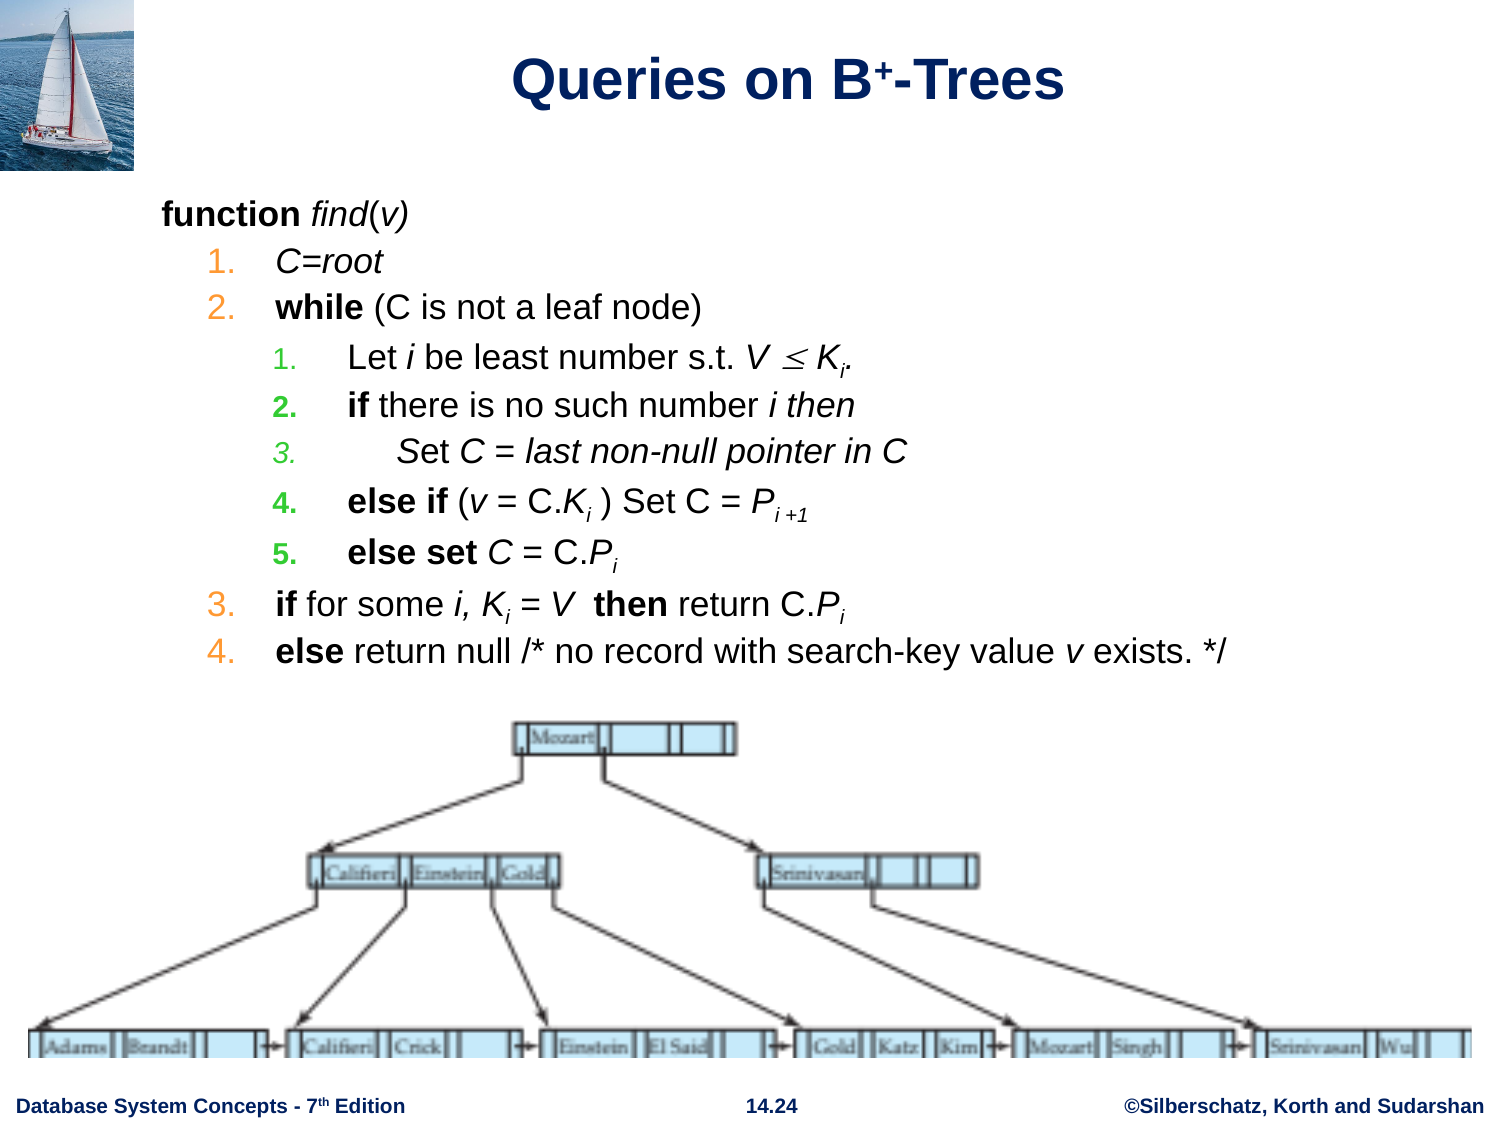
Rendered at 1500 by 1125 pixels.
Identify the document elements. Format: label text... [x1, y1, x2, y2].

picture [0, 0, 134, 171]
title Queries on B+-Trees [125, 18, 1452, 120]
list function find(v) 1. C=root 2. while (C is not a leaf node) Let i be least number s.t. V  Ki. if there is no such number i then Set C = last non-null pointer in C else if (v = C.Ki ) Set C = Pi +1 else set C = C.Pi 3. if for some i, Ki = V then return C.Pi 4. else return null /* no record with search-key value v exists. */ [116, 192, 1442, 695]
picture [27, 719, 1472, 1058]
